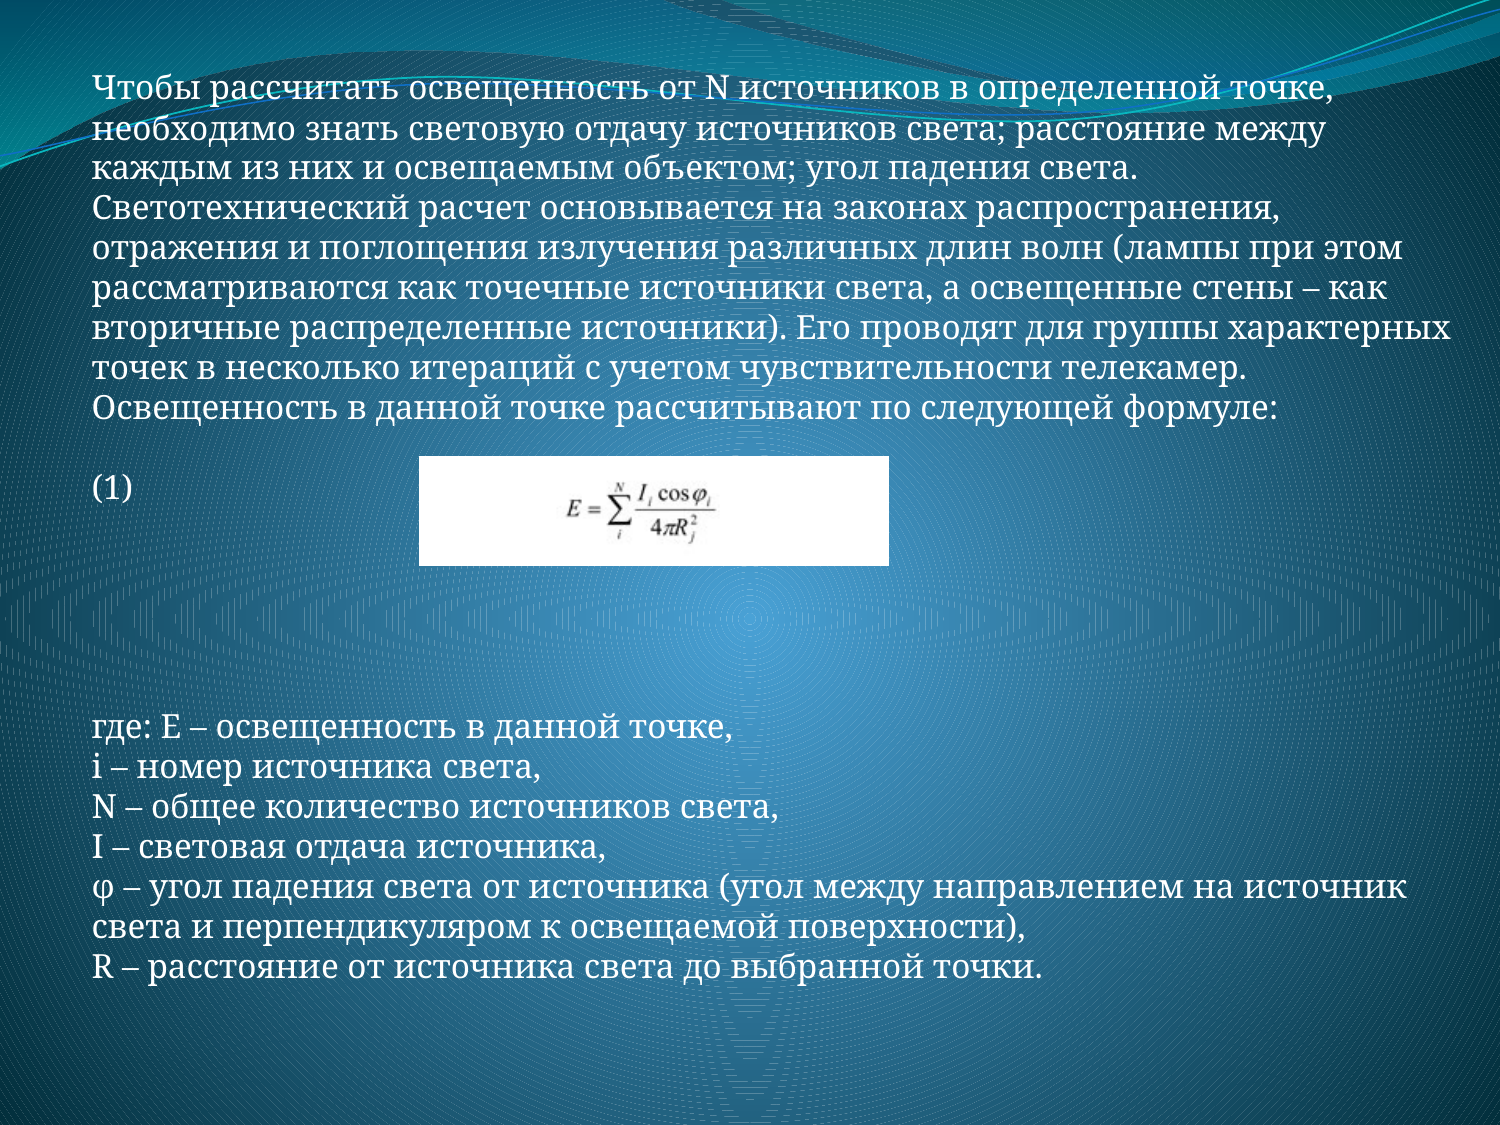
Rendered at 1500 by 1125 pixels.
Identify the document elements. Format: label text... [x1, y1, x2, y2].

picture [418, 455, 889, 566]
text_box Чтобы рассчитать освещенность от N источников в определенной точке, необходимо знать световую отдачу источников света; расстояние между каждым из них и освещаемым объектом; угол падения света. Светотехнический расчет основывается на законах распространения, отражения и поглощения излучения различных длин волн (лампы при этом рассматриваются как точечные источники света, а освещенные стены – как вторичные распределенные источники). Его проводят для группы характерных точек в несколько итераций с учетом чувствительности телекамер. Освещенность в данной точке рассчитывают по следующей формуле: (1) где: E – освещенность в данной точке, i – номер источника света, N – общее количество источников света, I – световая отдача источника, φ – угол падения света от источника (угол между направлением на источник света и перпендикуляром к освещаемой поверхности), R – расстояние от источника света до выбранной точки. [76, 59, 1471, 993]
